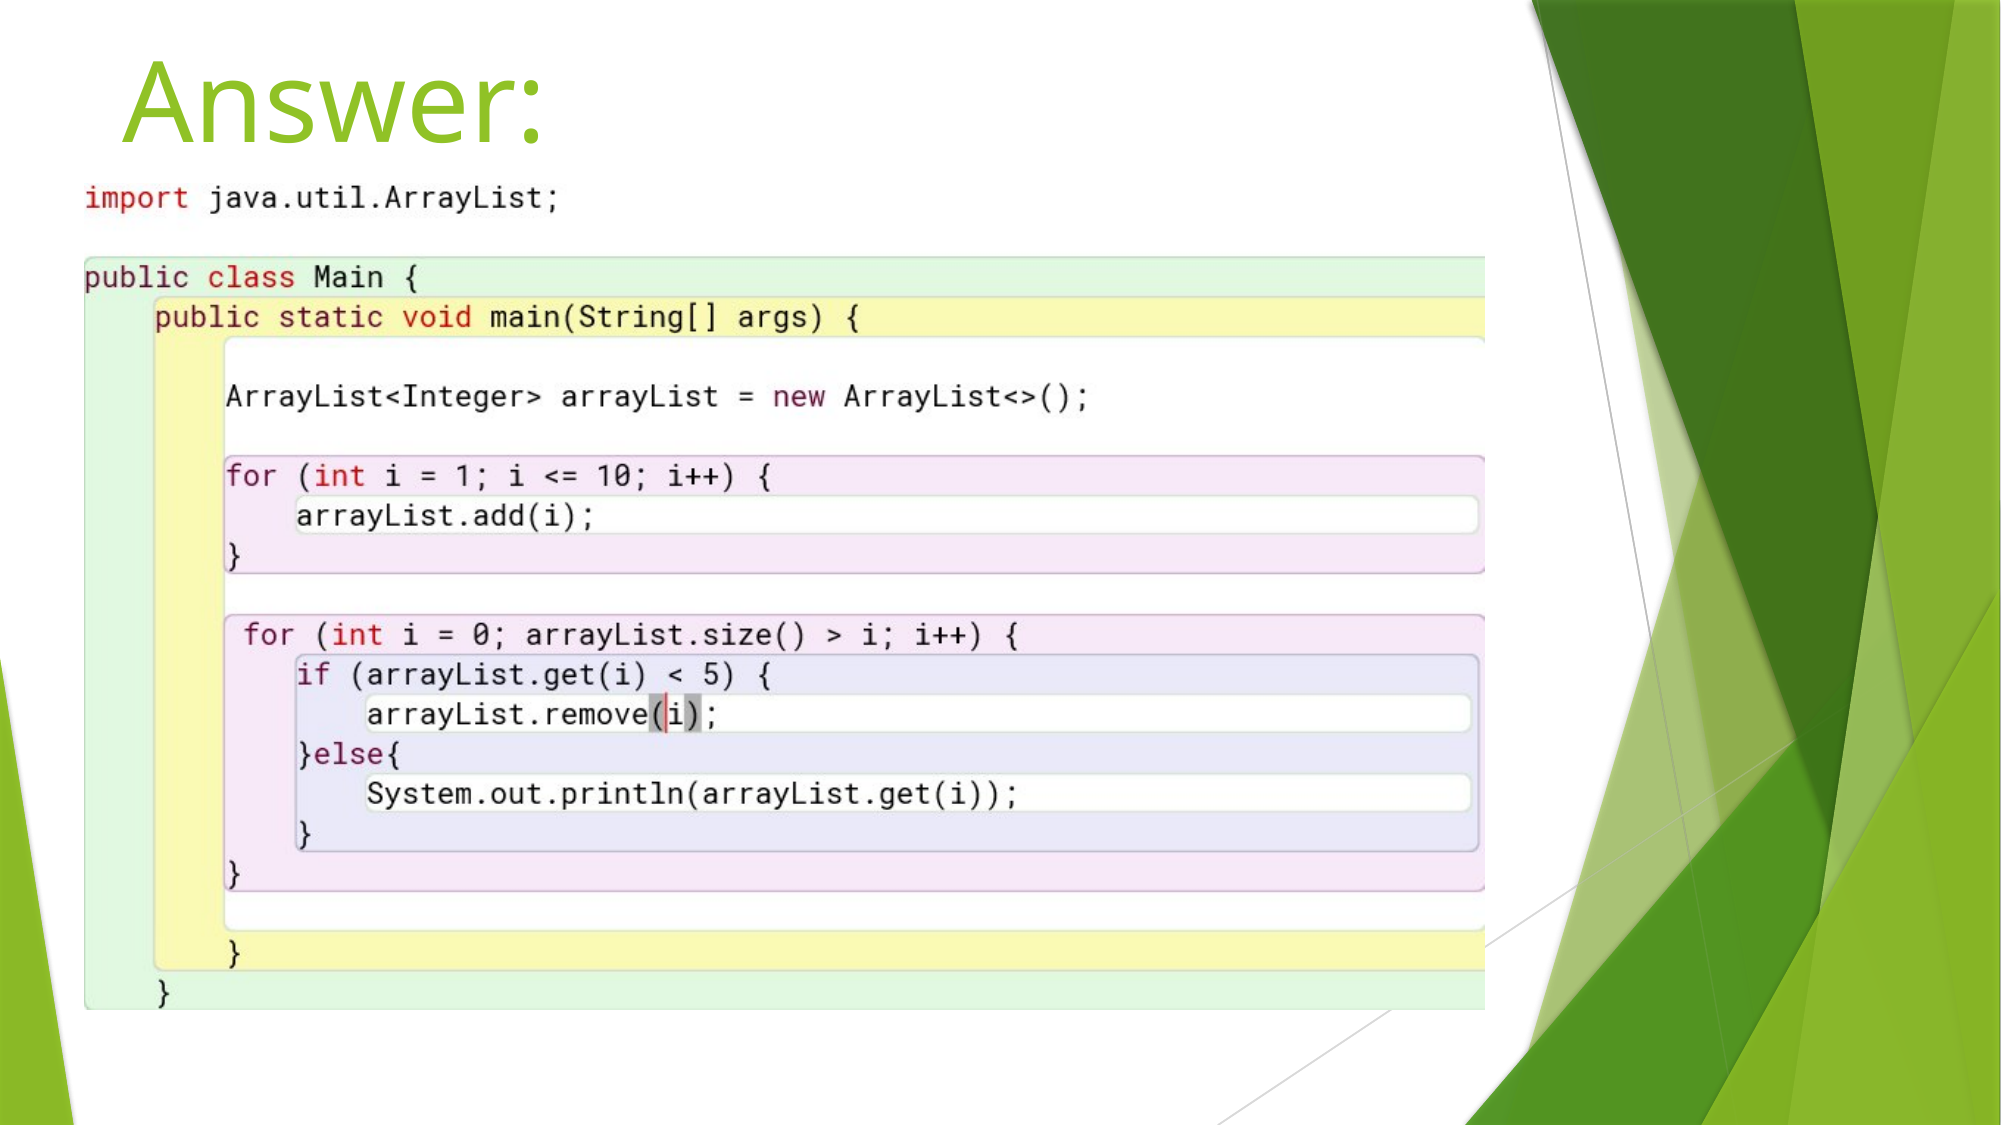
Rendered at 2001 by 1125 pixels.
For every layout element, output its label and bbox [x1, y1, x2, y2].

text_box [0, 0, 2000, 1125]
picture [83, 182, 1485, 1011]
